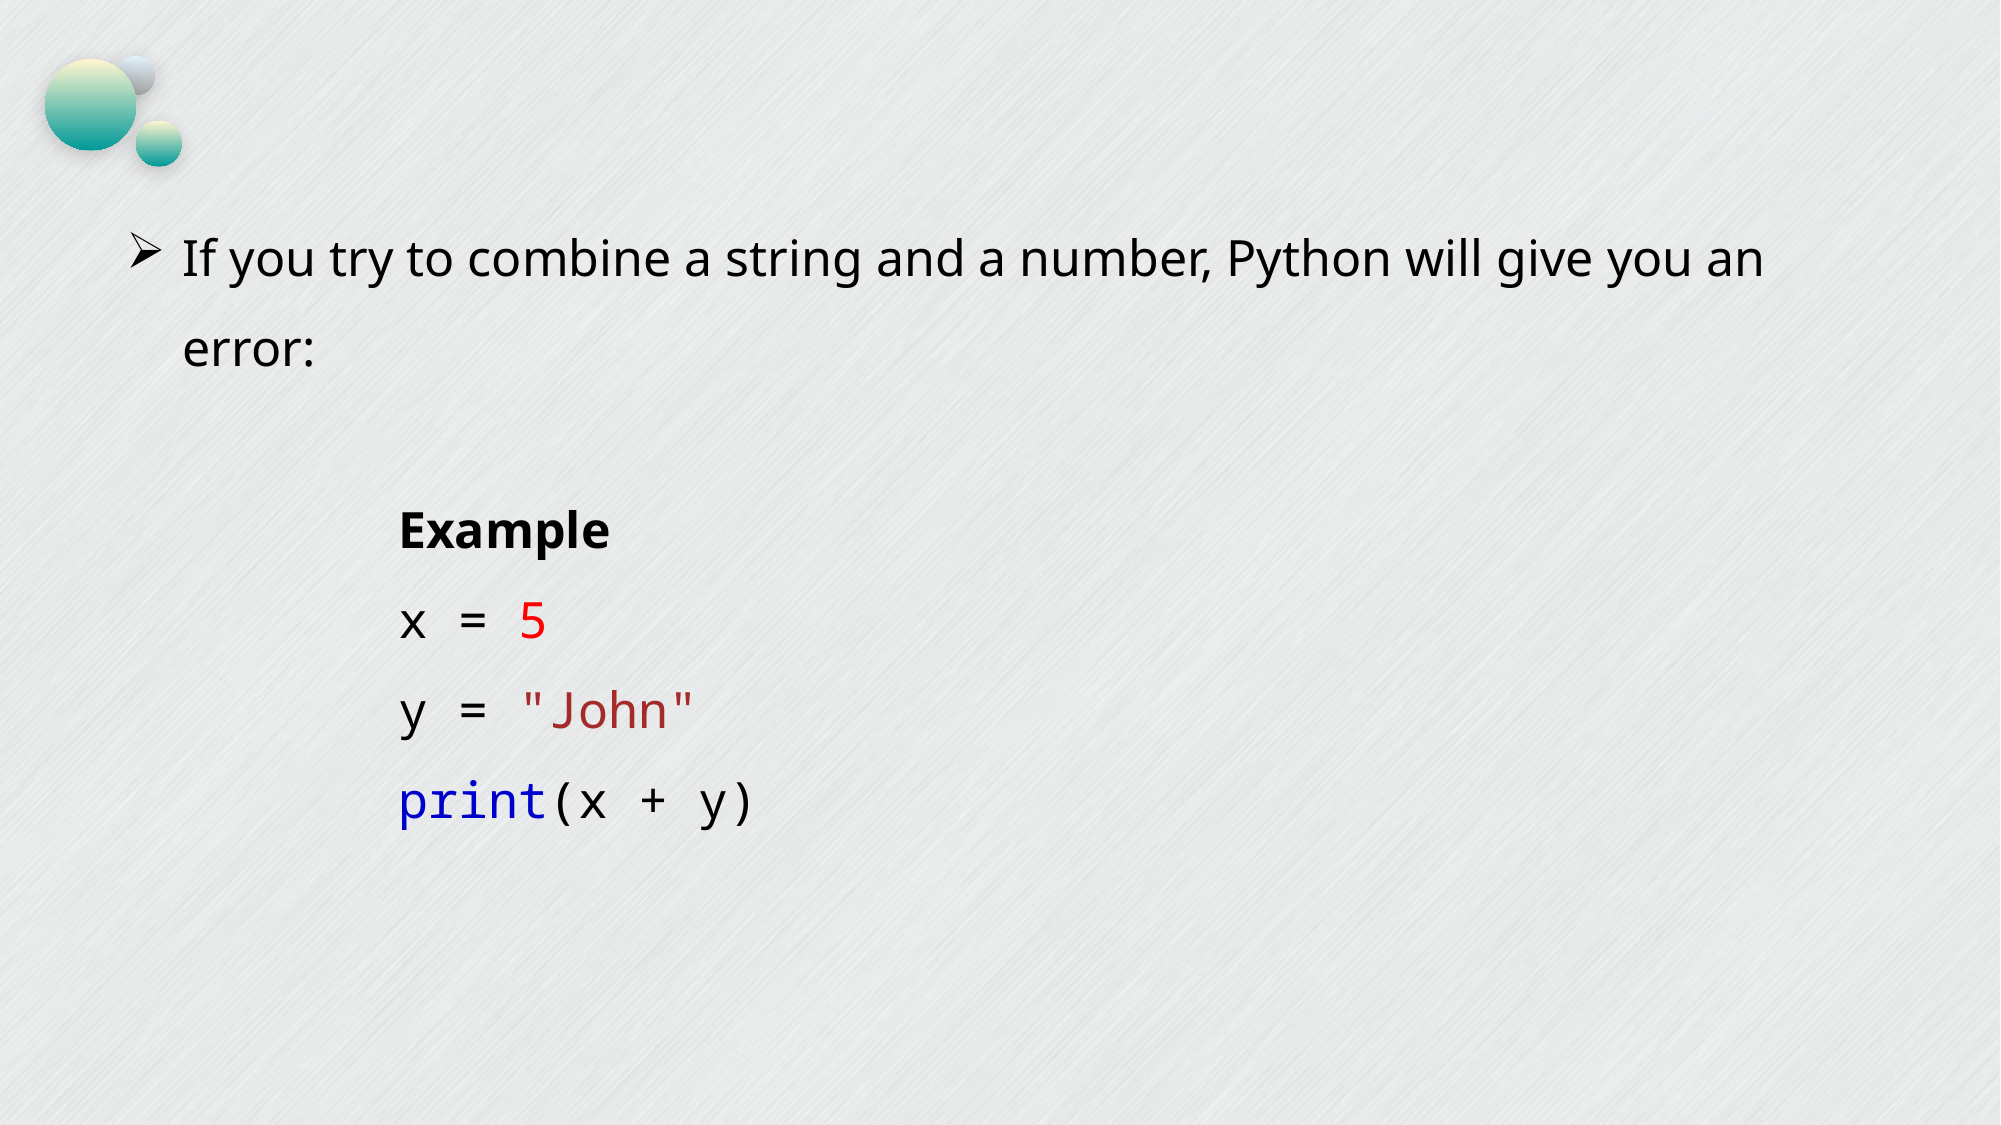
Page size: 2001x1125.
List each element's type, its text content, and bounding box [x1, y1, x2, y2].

text_box If you try to combine a string and a number, Python will give you an error: [122, 192, 1791, 381]
text_box Example x = 5 y = "John" print(x + y) [383, 461, 1384, 837]
